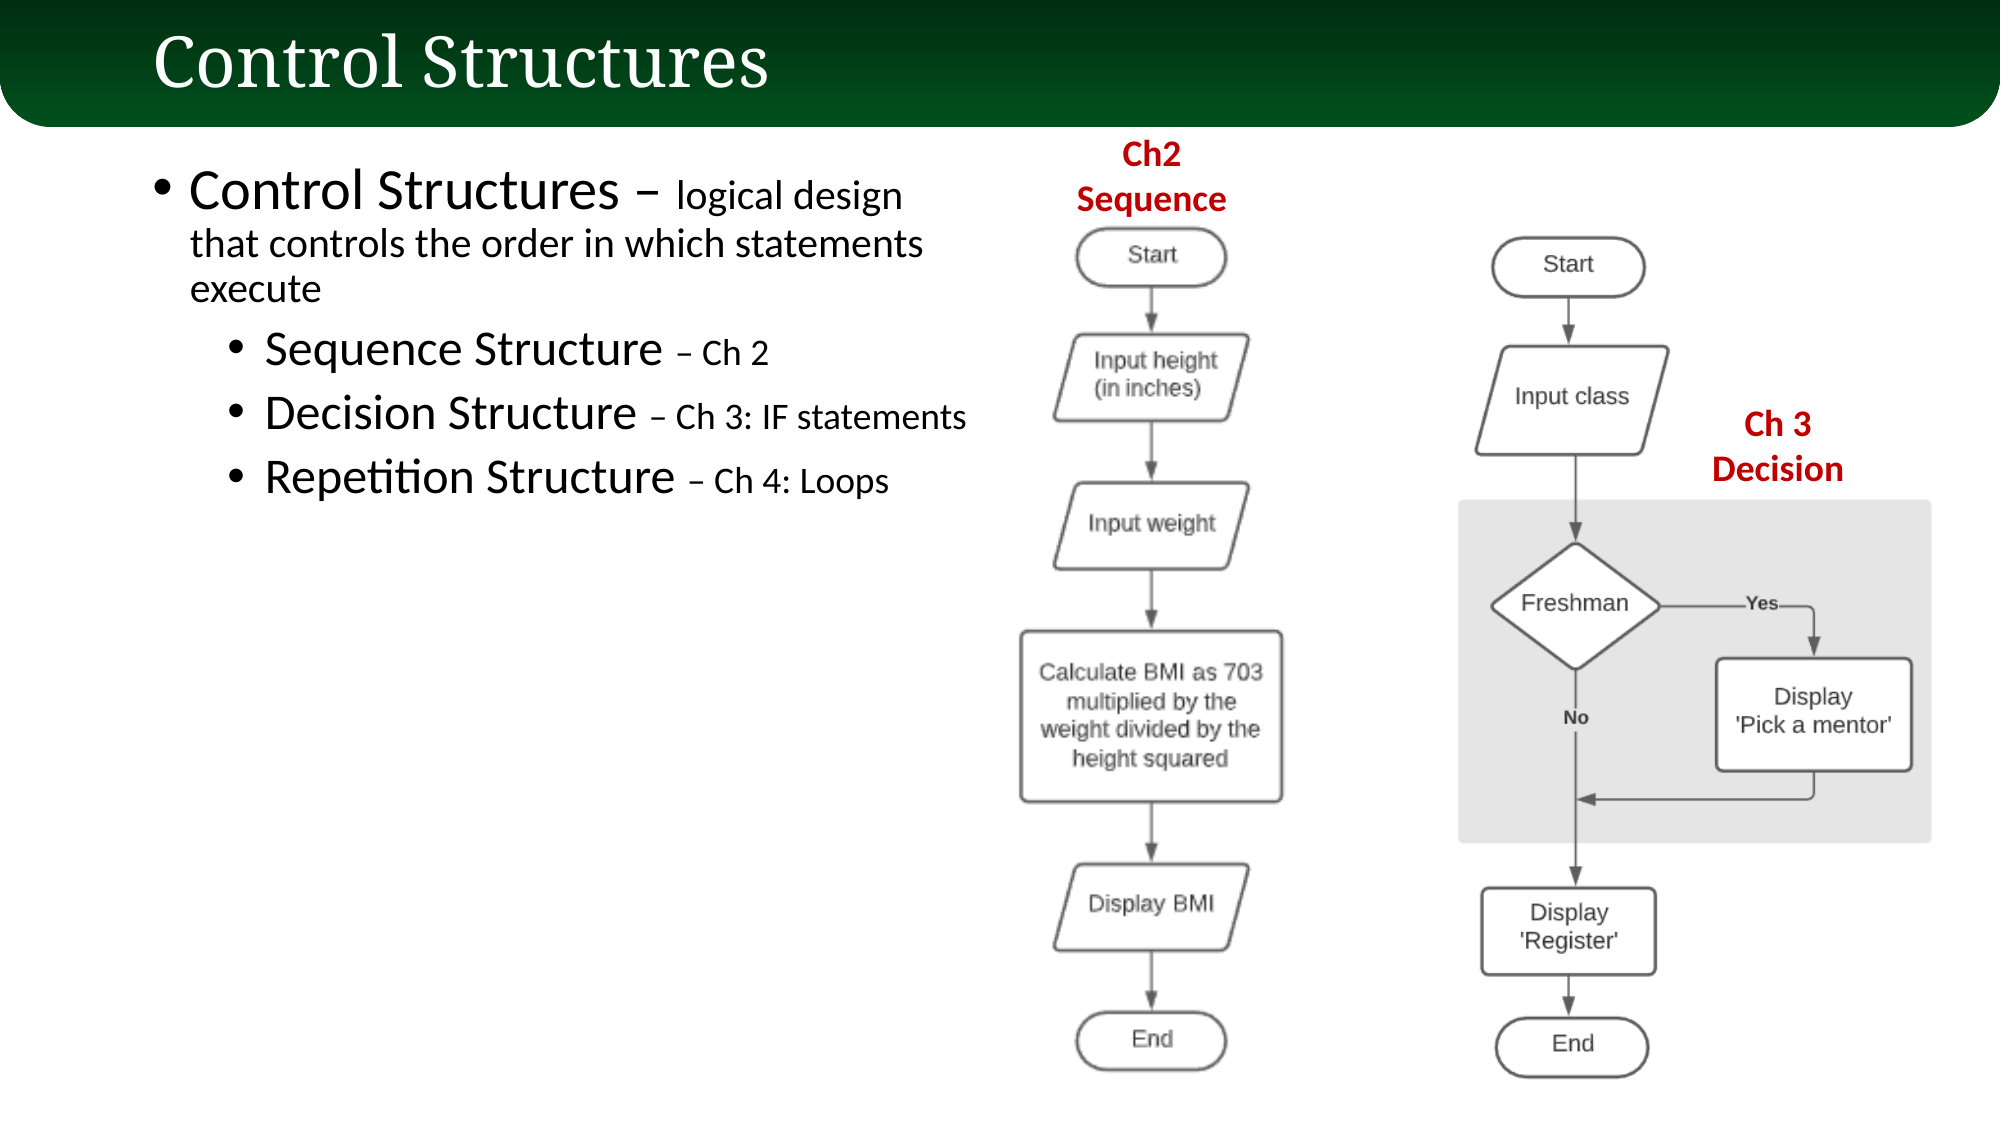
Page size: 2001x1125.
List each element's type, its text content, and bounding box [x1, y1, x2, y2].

title Control Structures [137, 19, 1863, 111]
text_box Ch2 Sequence [1061, 121, 1243, 191]
picture [1004, 191, 1303, 1092]
picture [1438, 227, 1950, 1090]
list Control Structures – logical design that controls the order in which statements execute Sequence Structure – Ch 2 Decision Structure – Ch 3: IF statements Repetition Structure – Ch 4: Loops [137, 151, 988, 1011]
slide_number 4 [1500, 1042, 1951, 1103]
